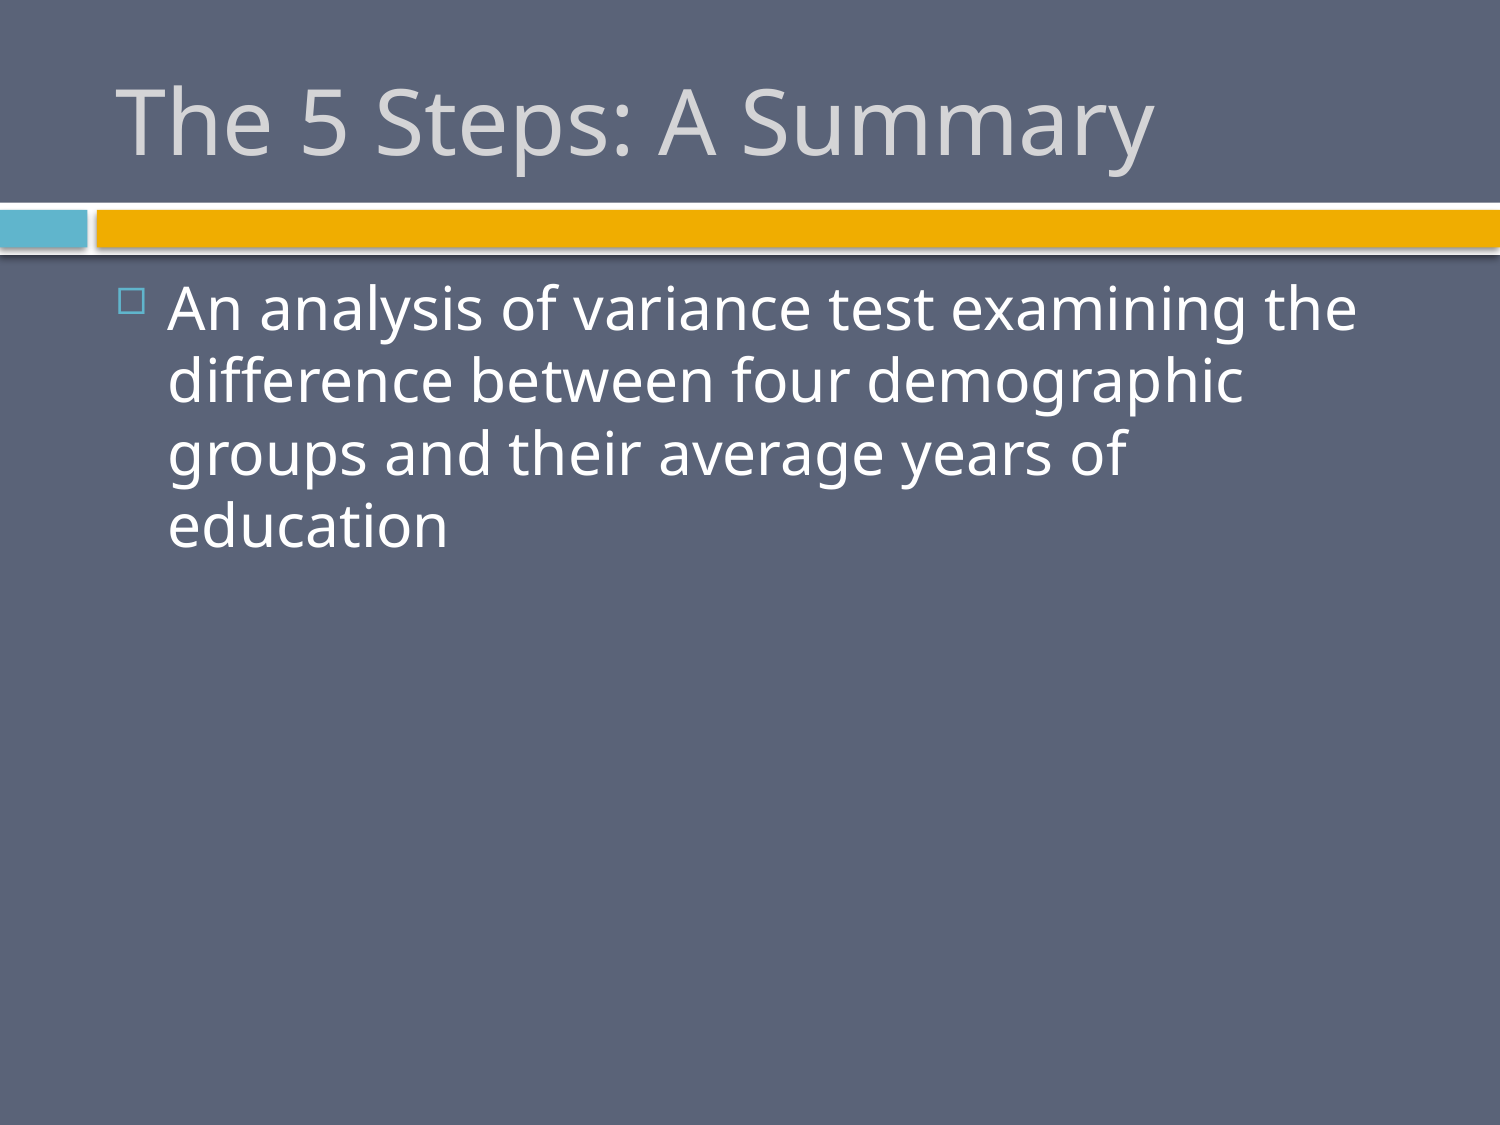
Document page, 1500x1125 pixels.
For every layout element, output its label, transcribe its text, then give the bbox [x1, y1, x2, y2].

title The 5 Steps: A Summary [100, 37, 1439, 201]
list An analysis of variance test examining the difference between four demographic groups and their average years of education [100, 262, 1439, 1001]
